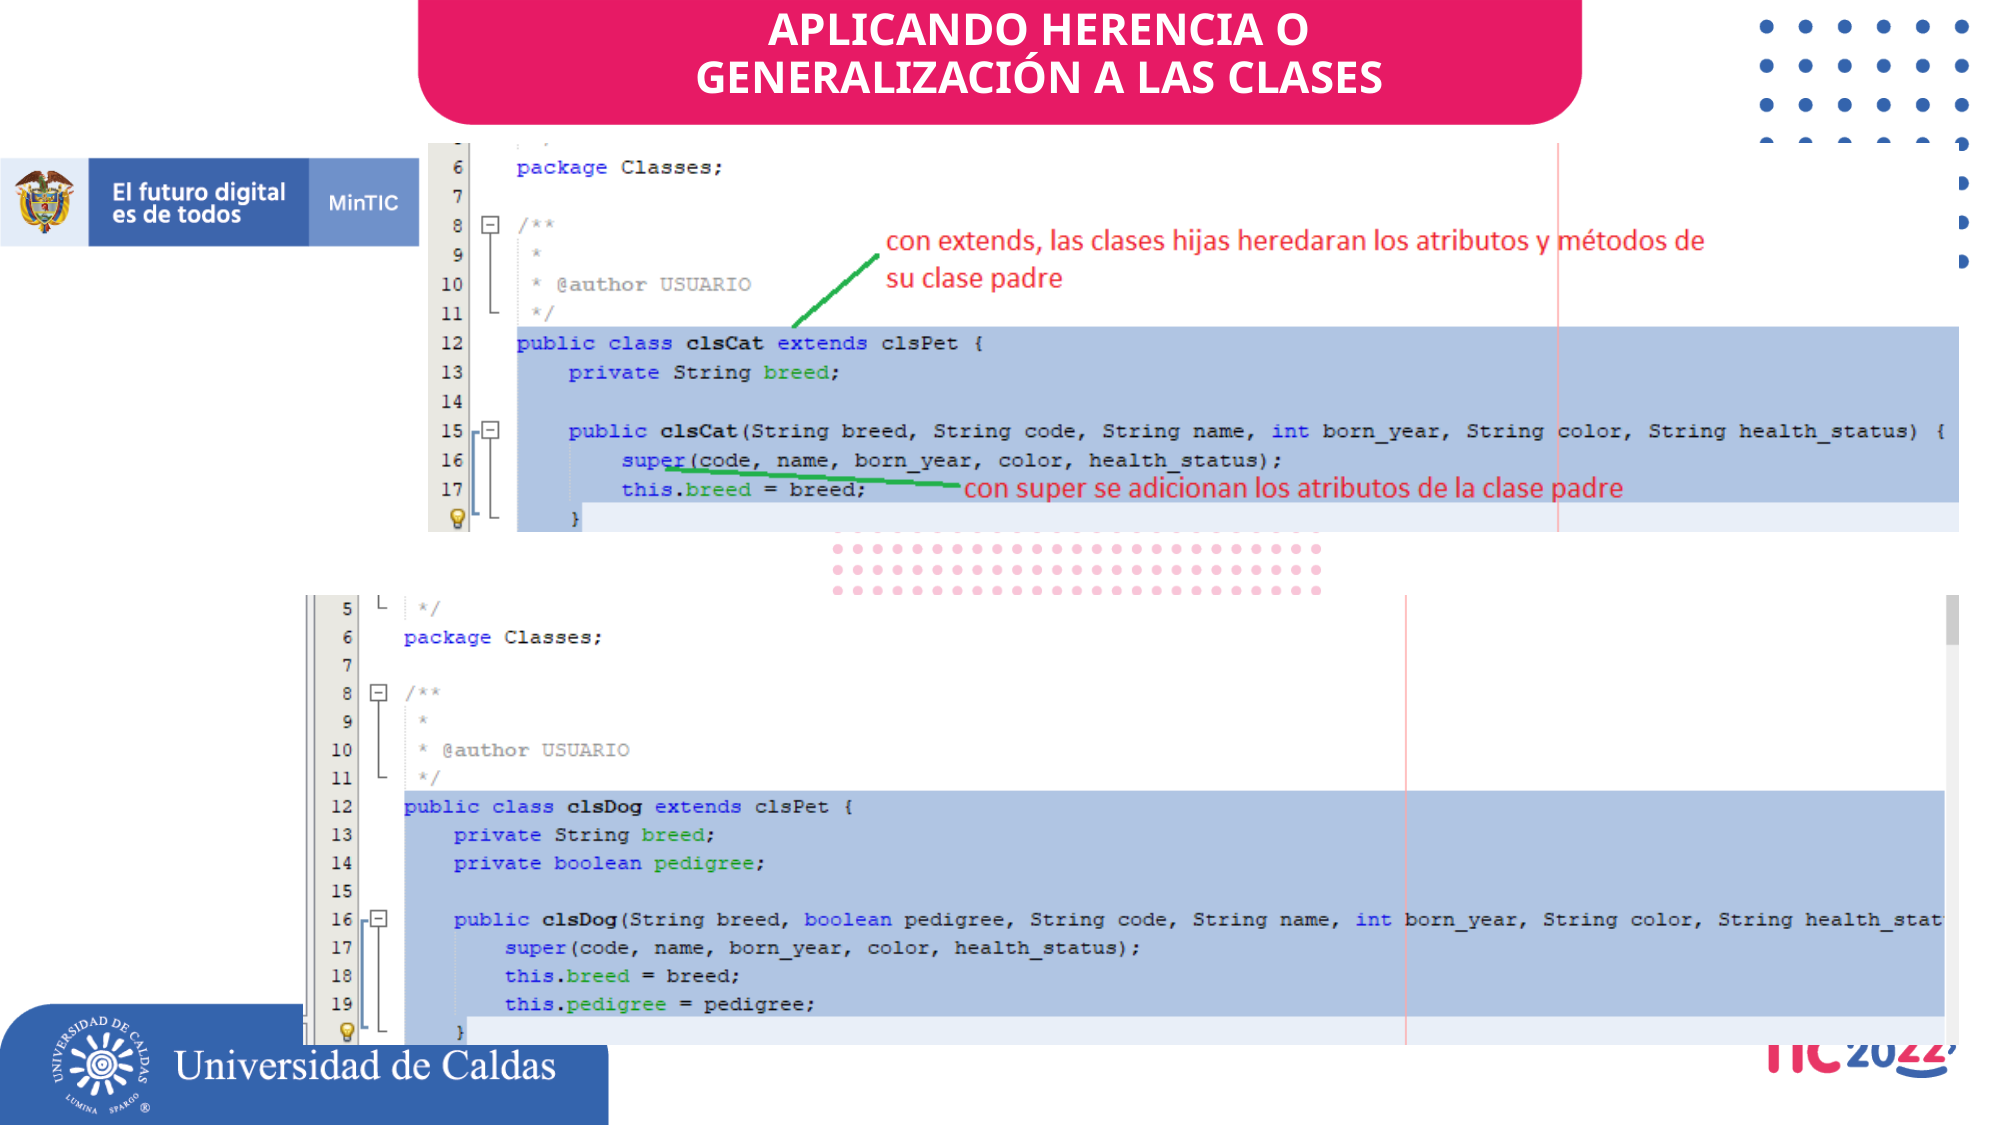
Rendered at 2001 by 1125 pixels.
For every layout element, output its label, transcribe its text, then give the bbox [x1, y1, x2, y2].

picture [0, 0, 2000, 1125]
text_box APLICANDO HERENCIA O GENERALIZACIÓN A LAS CLASES [566, 0, 1513, 111]
